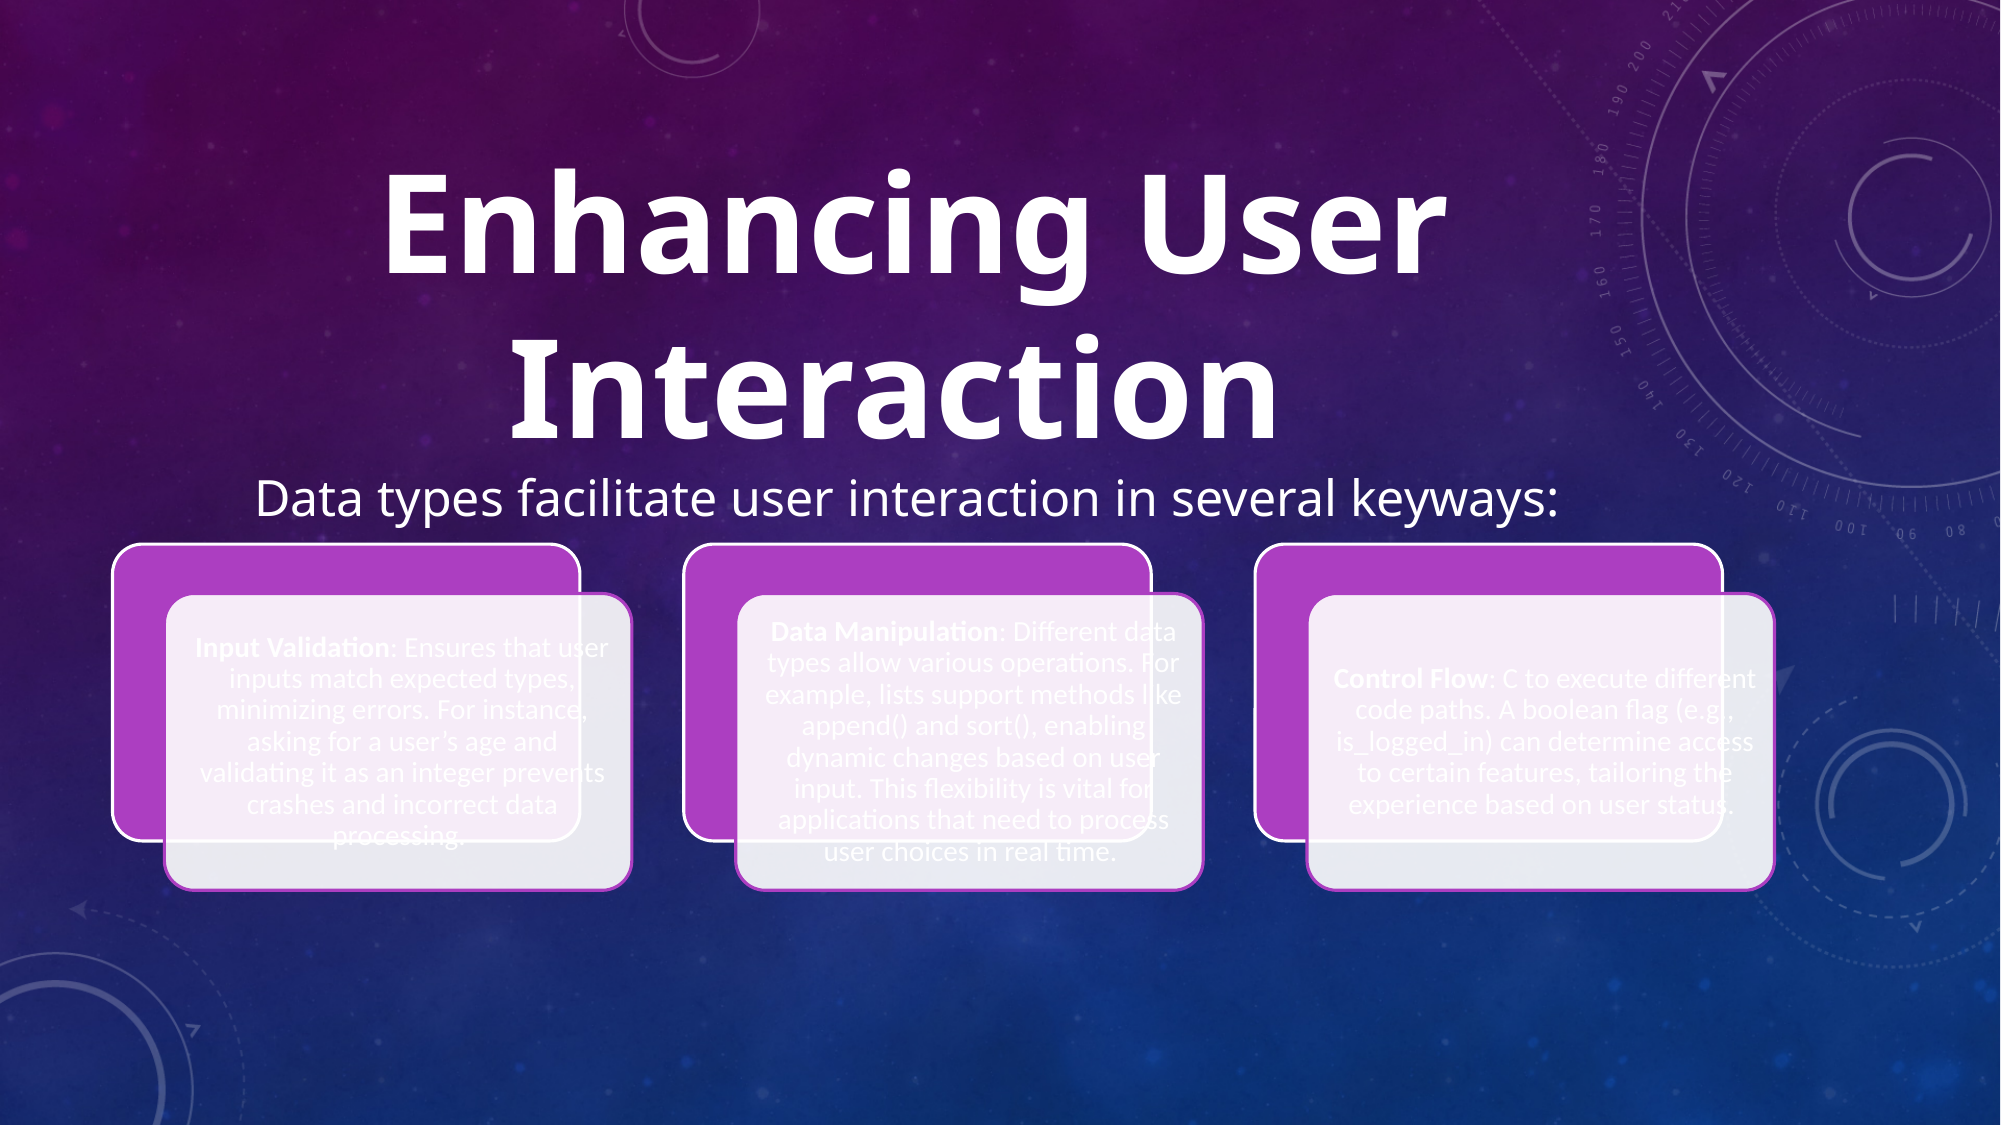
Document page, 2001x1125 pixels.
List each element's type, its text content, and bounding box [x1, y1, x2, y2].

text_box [112, 460, 1775, 974]
picture [0, 0, 2001, 1125]
title Enhancing User Interaction Data types facilitate user interaction in several keyways: [82, 75, 1745, 588]
